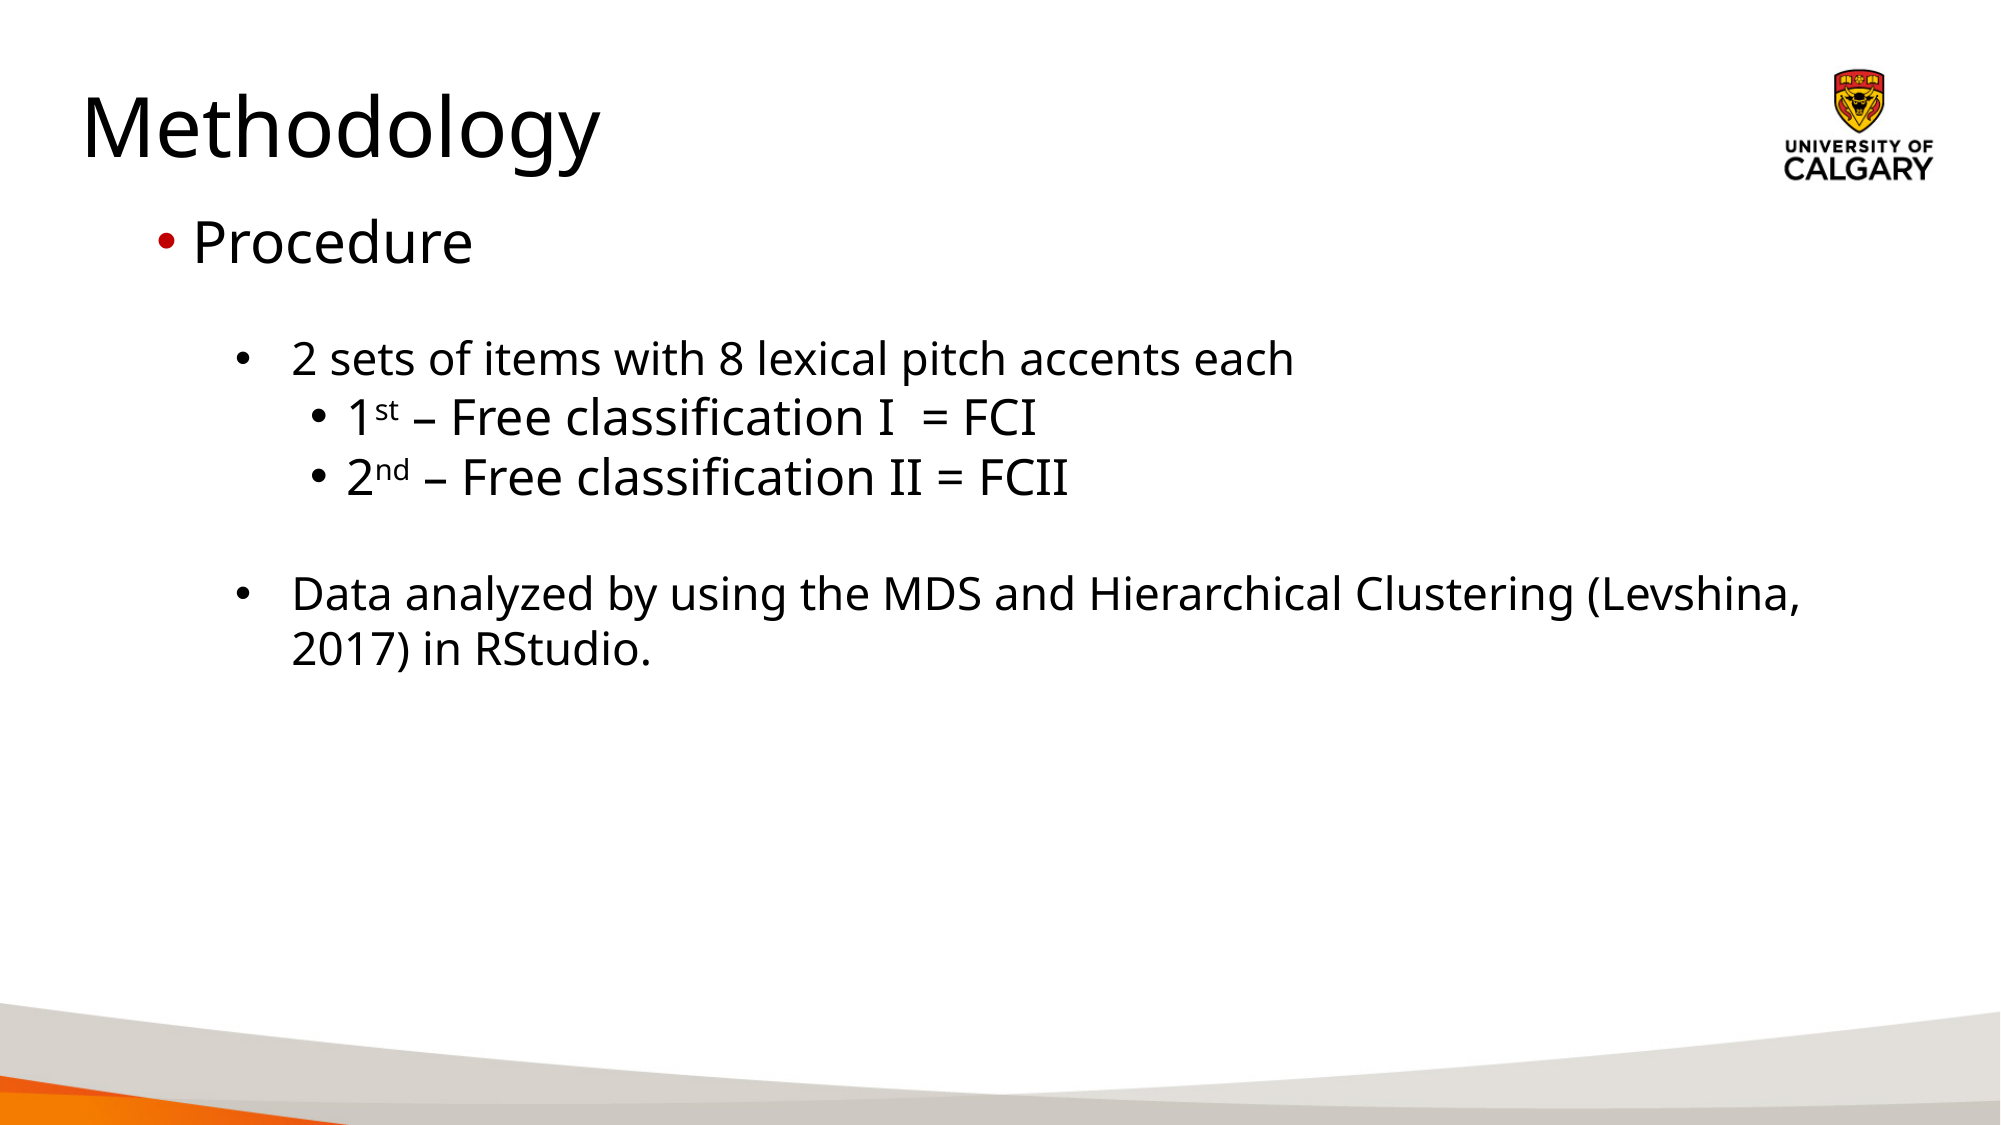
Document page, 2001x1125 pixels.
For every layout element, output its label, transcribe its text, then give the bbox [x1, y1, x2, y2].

text_box Methodology [65, 21, 1791, 240]
text_box Procedure 2 sets of items with 8 lexical pitch accents each 1st – Free classification I = FCI 2nd – Free classification II = FCII Data analyzed by using the MDS and Hierarchical Clustering (Levshina, 2017) in RStudio. [139, 197, 1935, 744]
picture [0, 0, 2001, 1125]
